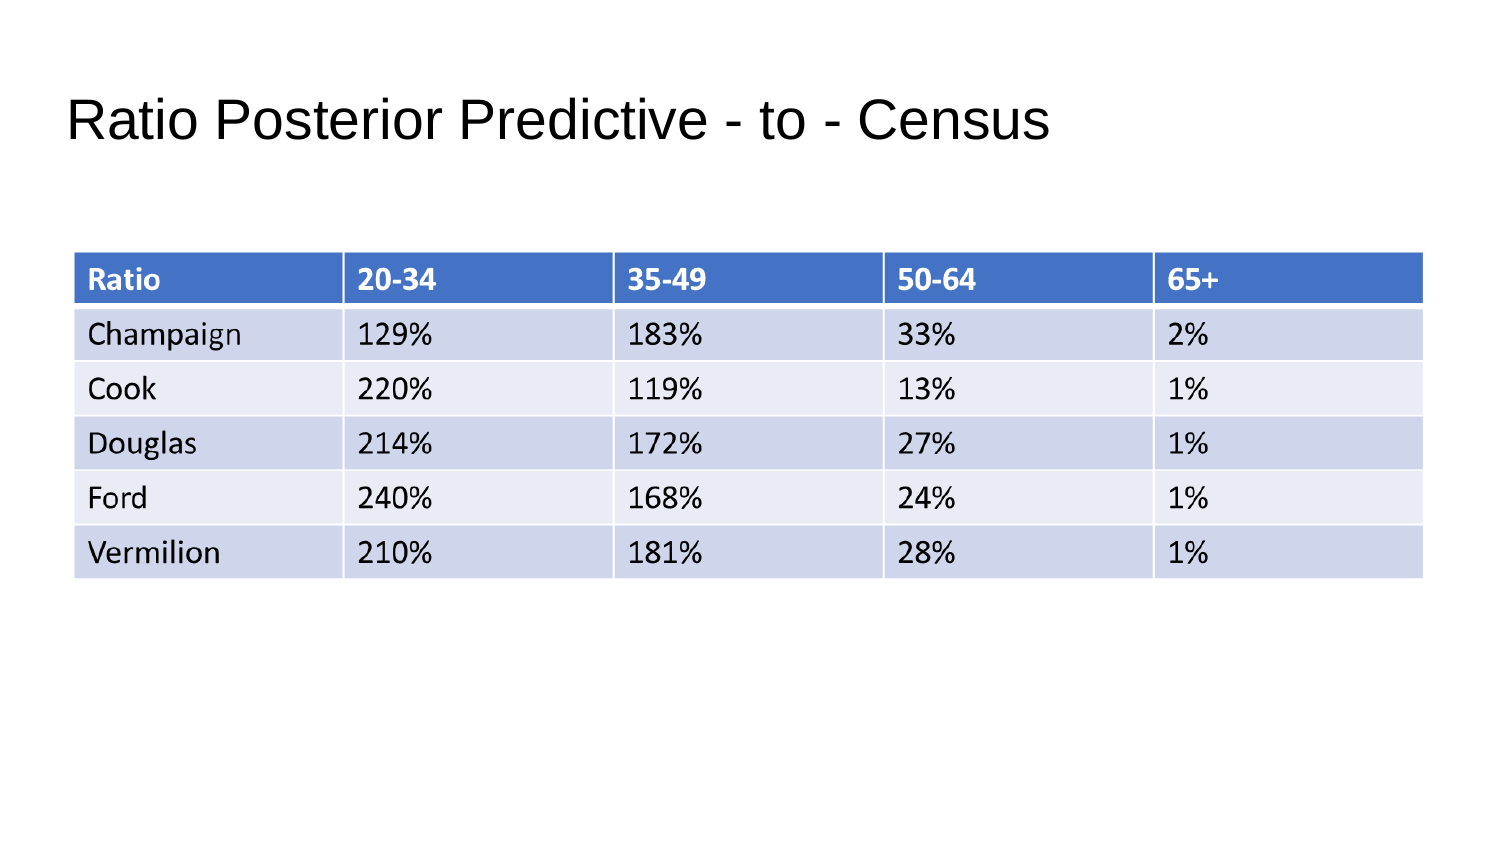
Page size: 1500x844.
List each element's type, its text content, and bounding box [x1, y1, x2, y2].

title Ratio Posterior Predictive - to - Census [51, 72, 1449, 167]
picture [72, 251, 1428, 592]
